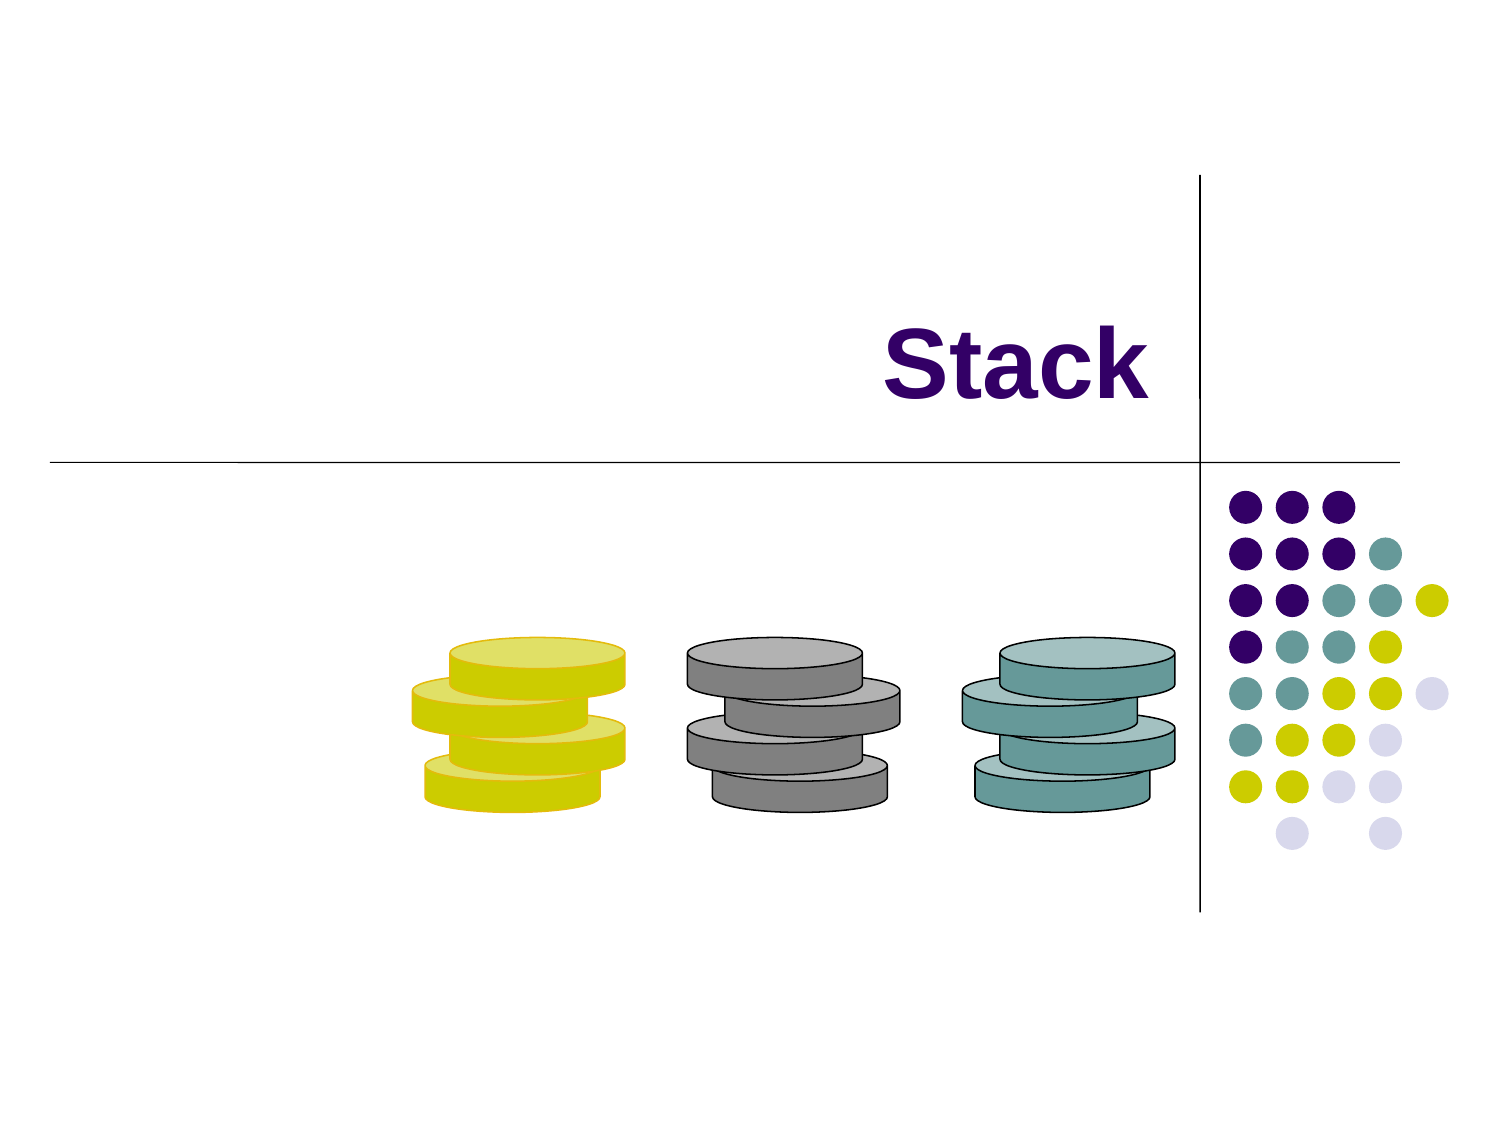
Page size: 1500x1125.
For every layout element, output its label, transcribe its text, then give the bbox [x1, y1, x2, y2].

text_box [687, 637, 901, 813]
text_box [412, 637, 626, 813]
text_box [962, 637, 1176, 813]
title Stack [51, 76, 1165, 427]
